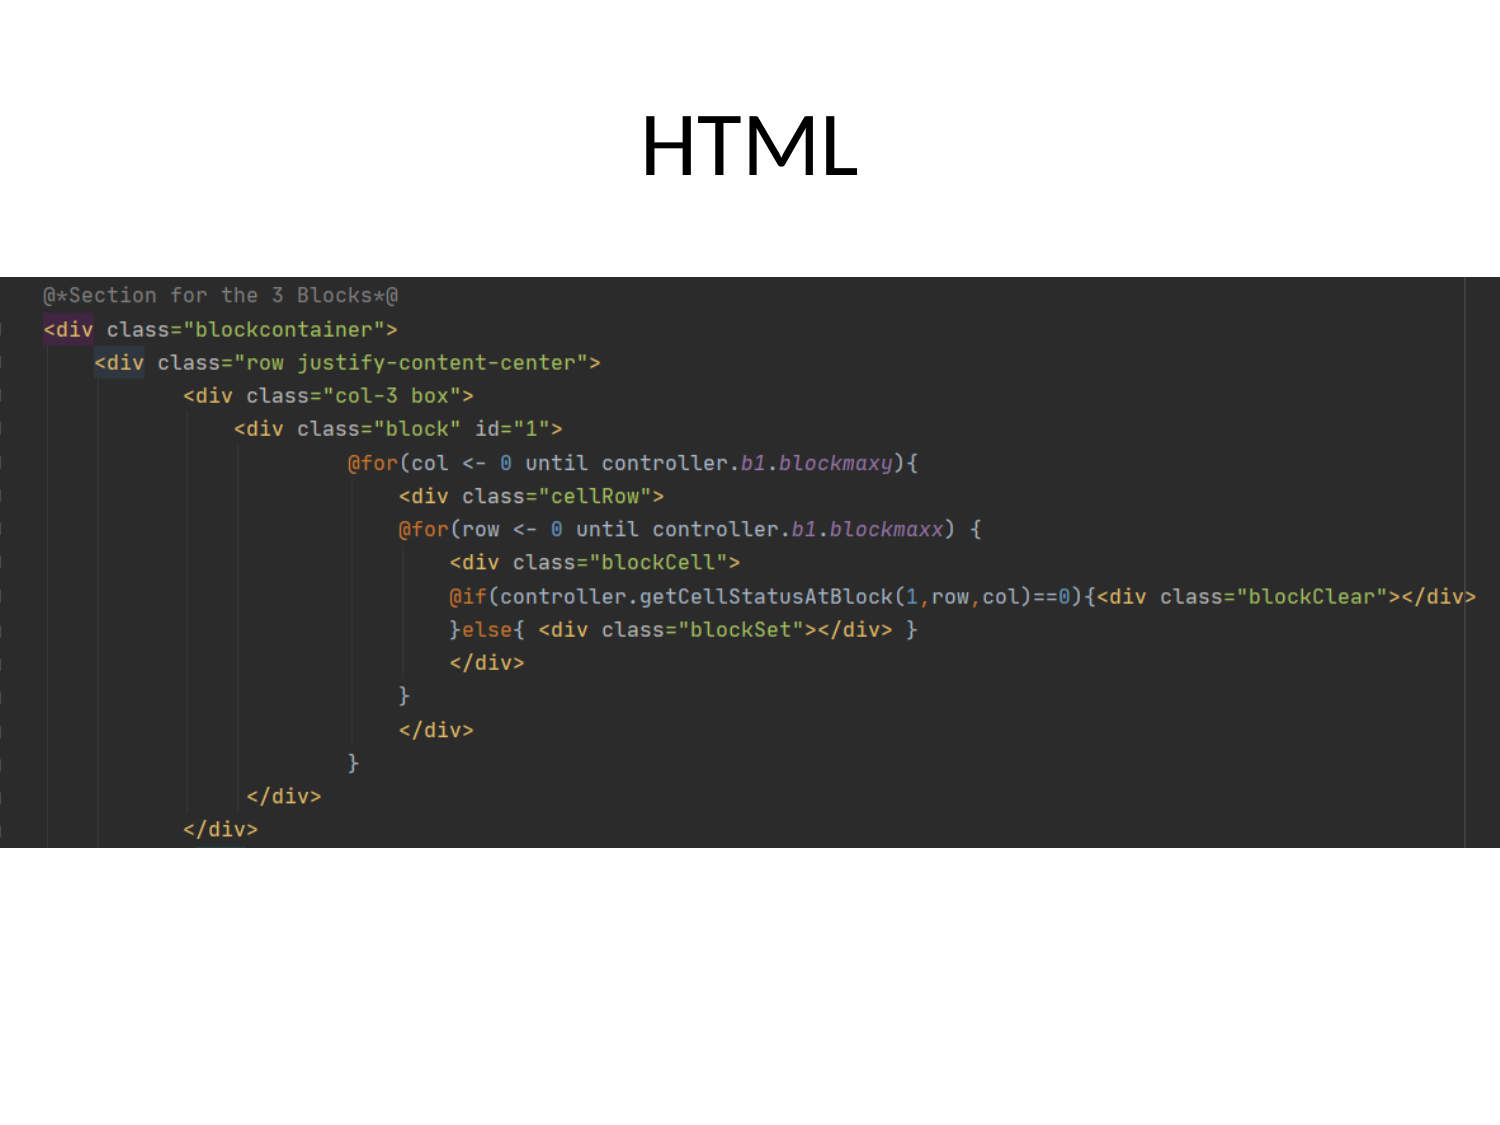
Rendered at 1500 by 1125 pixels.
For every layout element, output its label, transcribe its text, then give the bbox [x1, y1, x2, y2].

title HTML [75, 45, 1425, 233]
picture [0, 277, 1500, 848]
